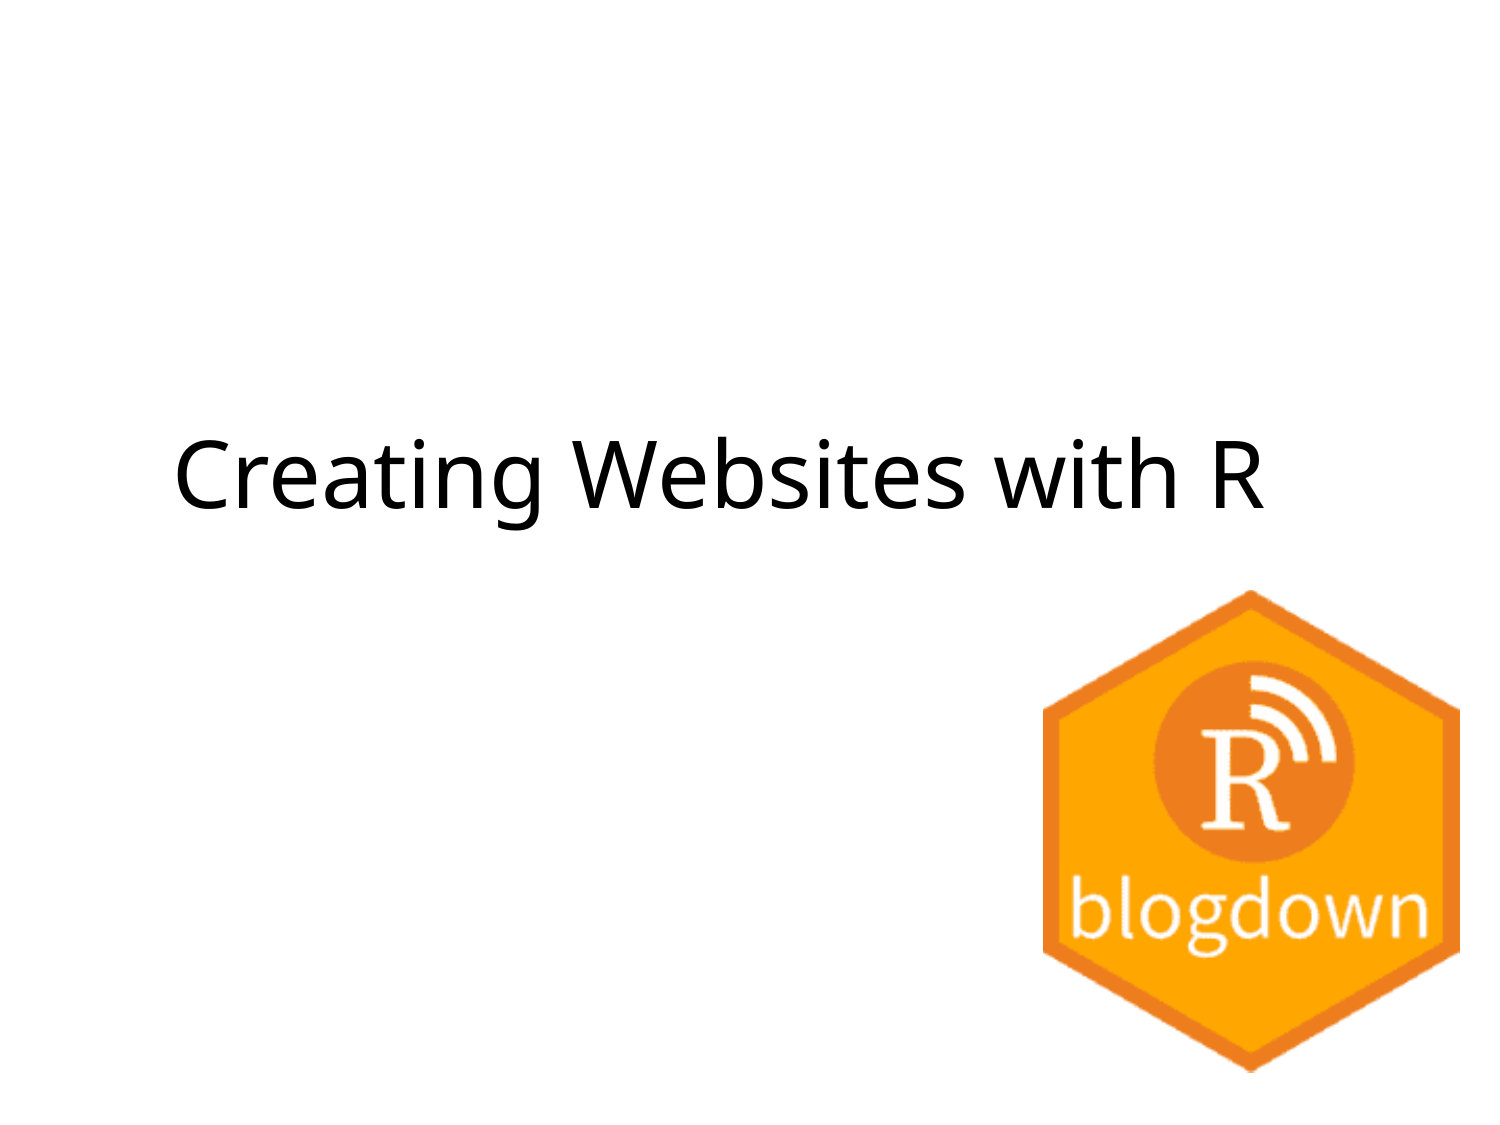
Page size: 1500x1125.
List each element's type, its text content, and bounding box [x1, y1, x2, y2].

title Creating Websites with R [156, 145, 1282, 537]
picture [1042, 590, 1460, 1073]
